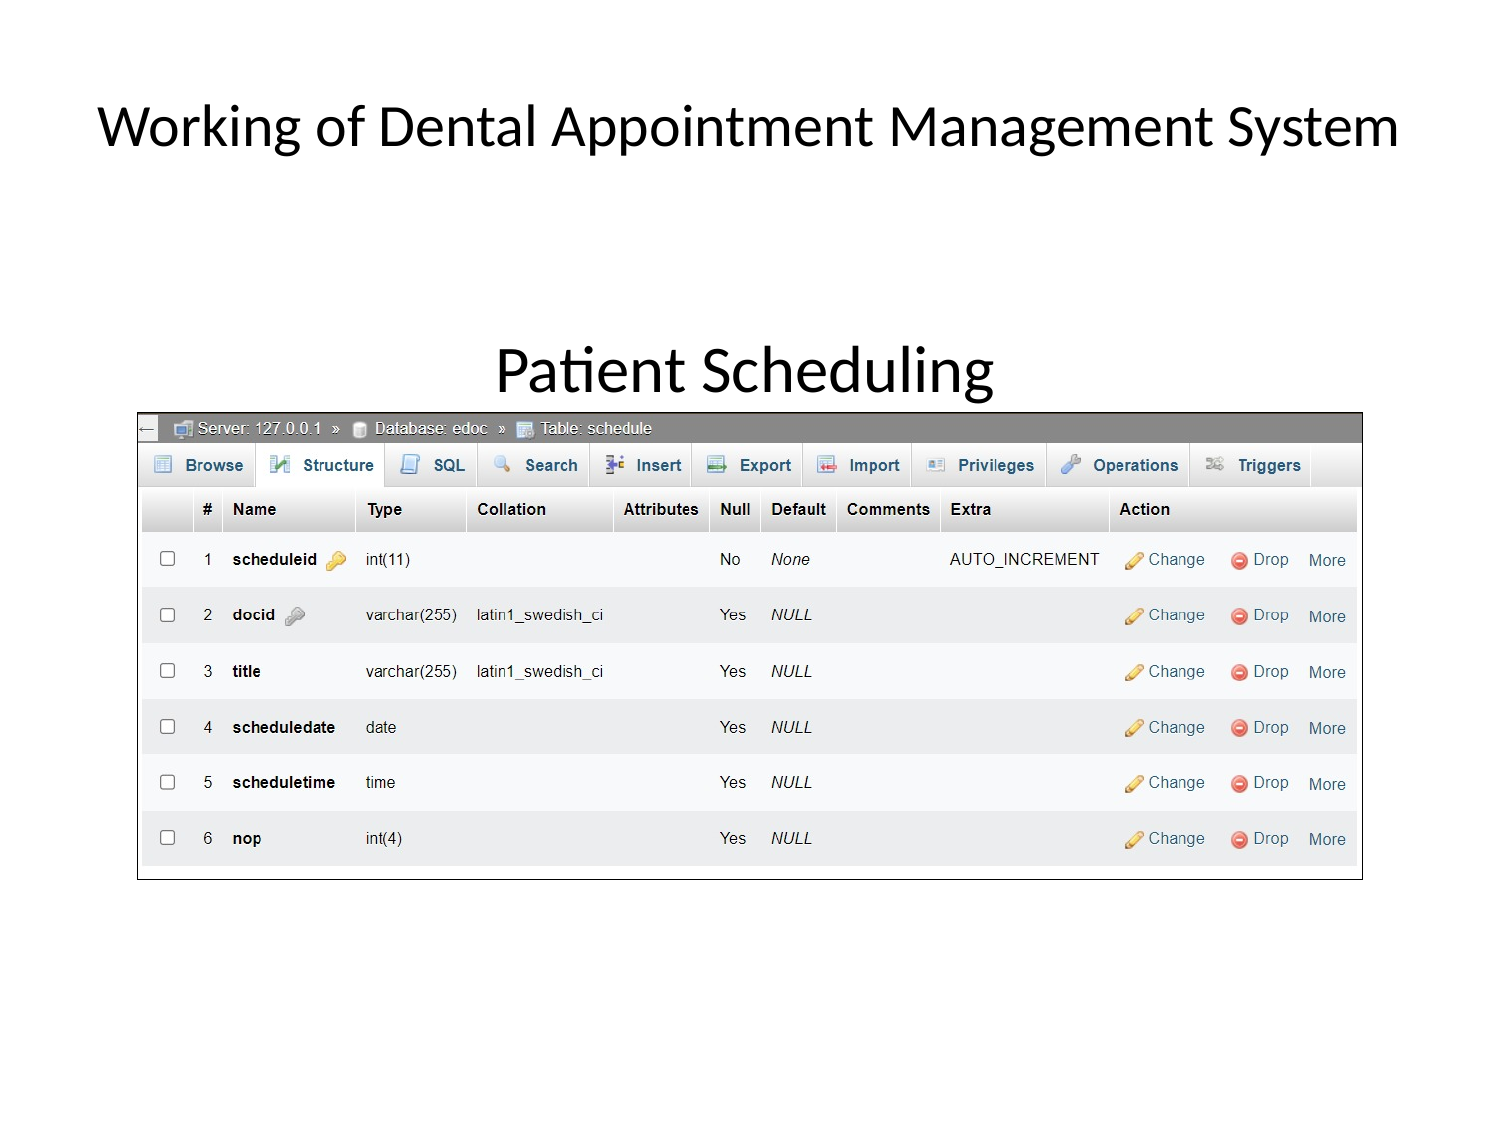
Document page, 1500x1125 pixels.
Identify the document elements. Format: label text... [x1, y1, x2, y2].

list Patient Scheduling [75, 224, 1425, 1025]
title Working of Dental Appointment Management System [75, 45, 1425, 200]
picture [137, 412, 1363, 880]
